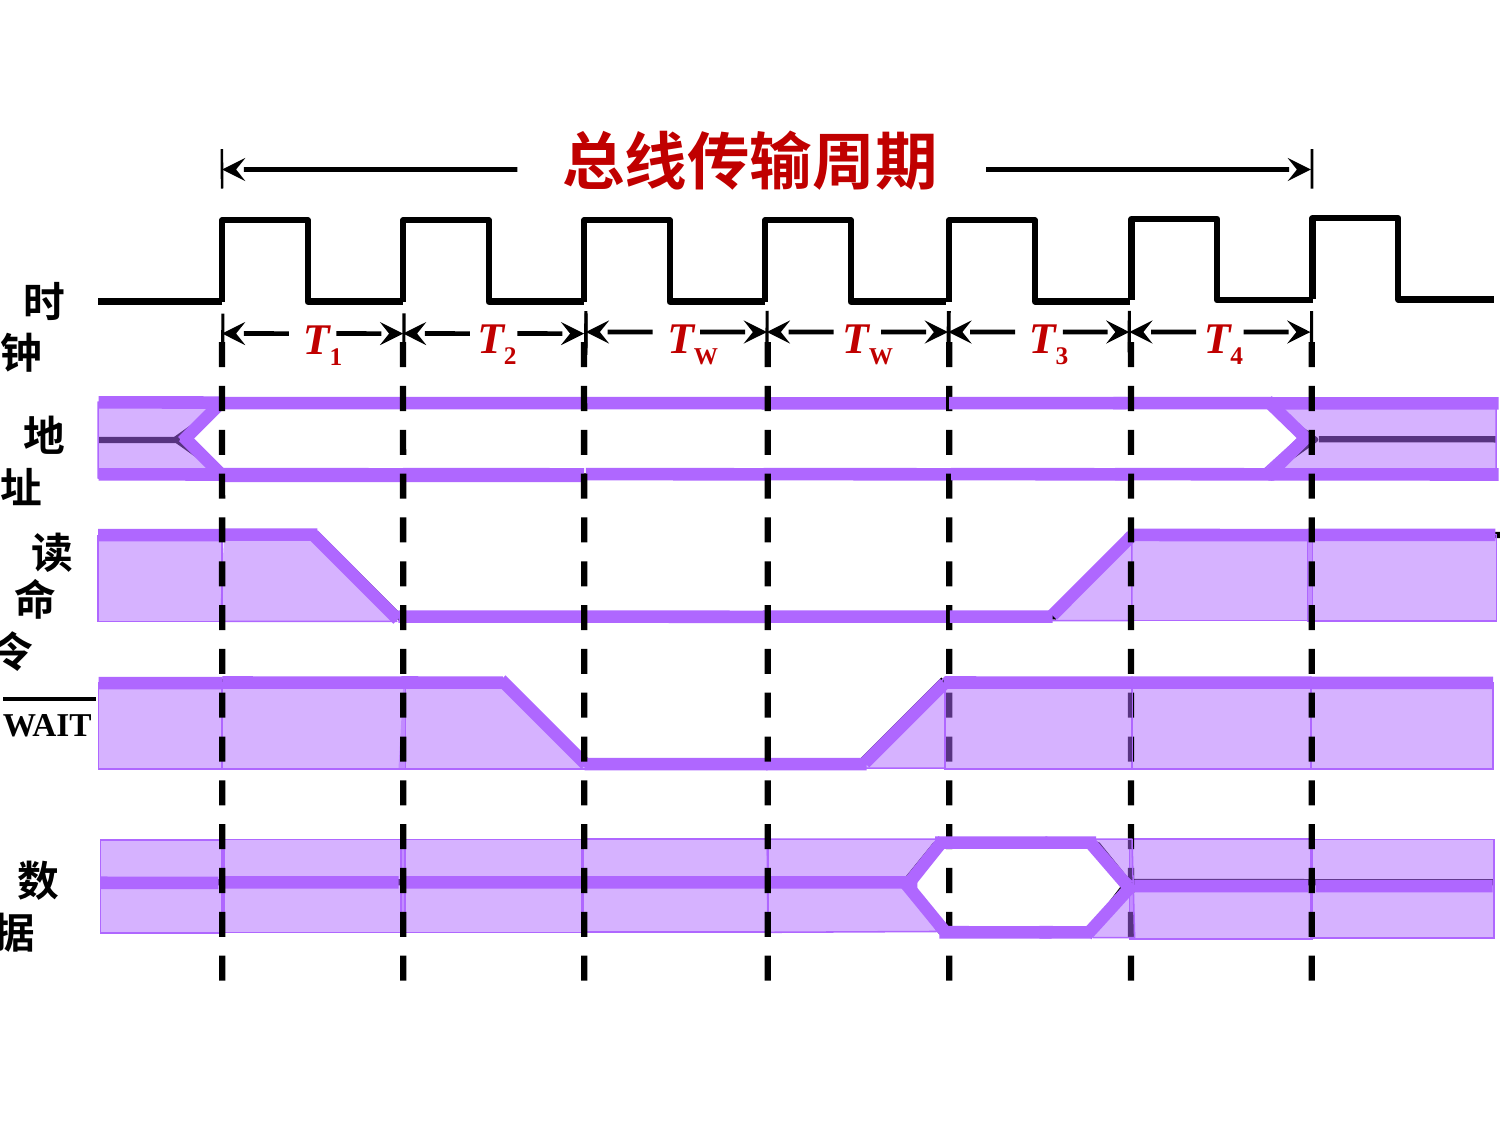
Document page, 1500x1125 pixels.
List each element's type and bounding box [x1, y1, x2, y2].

text_box [0, 839, 92, 932]
text_box [761, 403, 932, 933]
text_box [1253, 403, 1499, 939]
text_box [0, 510, 92, 637]
text_box [1134, 402, 1252, 940]
text_box [219, 402, 397, 933]
text_box [2, 663, 92, 784]
text_box [934, 402, 1133, 933]
text_box [97, 401, 220, 934]
text_box [862, 676, 930, 935]
text_box [398, 402, 580, 933]
text_box [0, 121, 1494, 365]
text_box [0, 393, 1497, 477]
text_box [581, 402, 760, 933]
